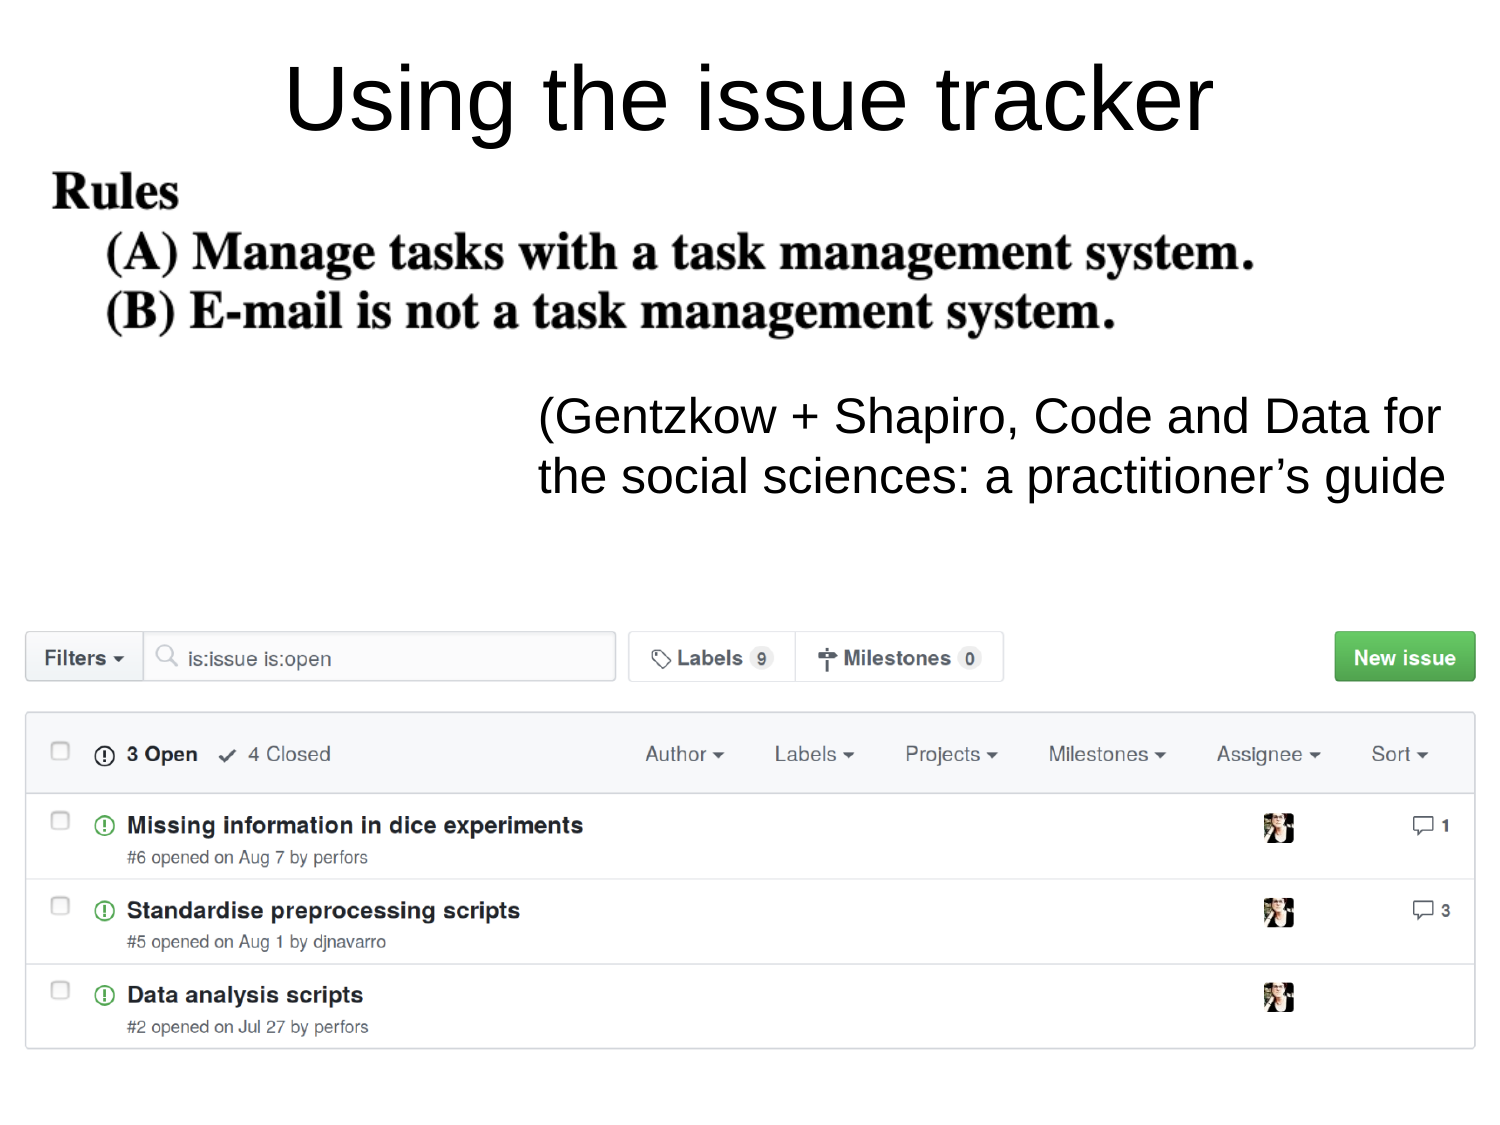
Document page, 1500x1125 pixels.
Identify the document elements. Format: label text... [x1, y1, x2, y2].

title Using the issue tracker [75, 0, 1425, 188]
picture [0, 612, 1488, 1087]
text_box (Gentzkow + Shapiro, Code and Data for the social sciences: a practitioner’s guide [523, 376, 1499, 511]
picture [37, 137, 1339, 413]
